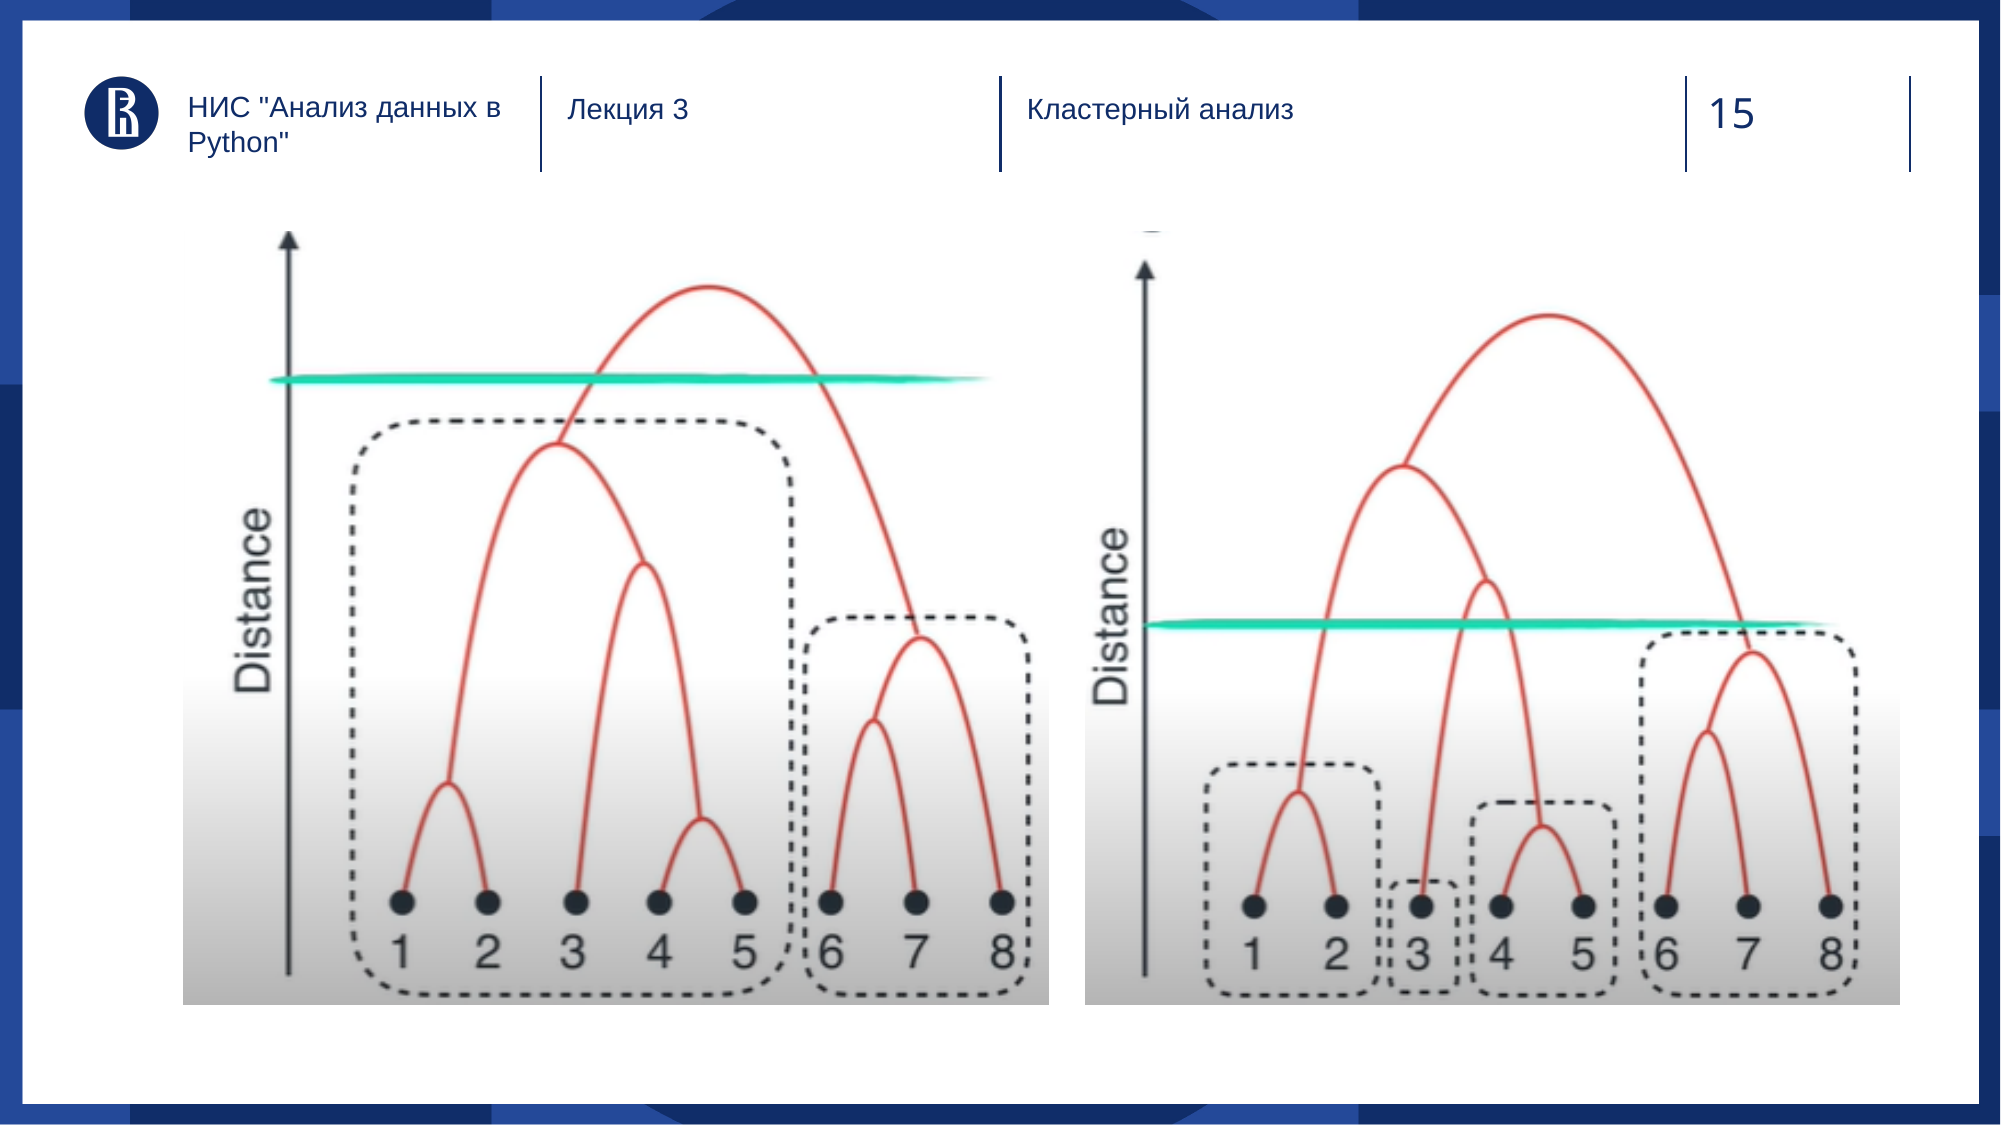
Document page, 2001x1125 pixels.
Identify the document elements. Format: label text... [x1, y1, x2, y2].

list Кластерный анализ [1026, 90, 1367, 157]
list Лекция 3 [567, 90, 907, 157]
list НИС "Анализ данных в Python" [187, 88, 520, 157]
picture [0, 0, 2001, 1125]
